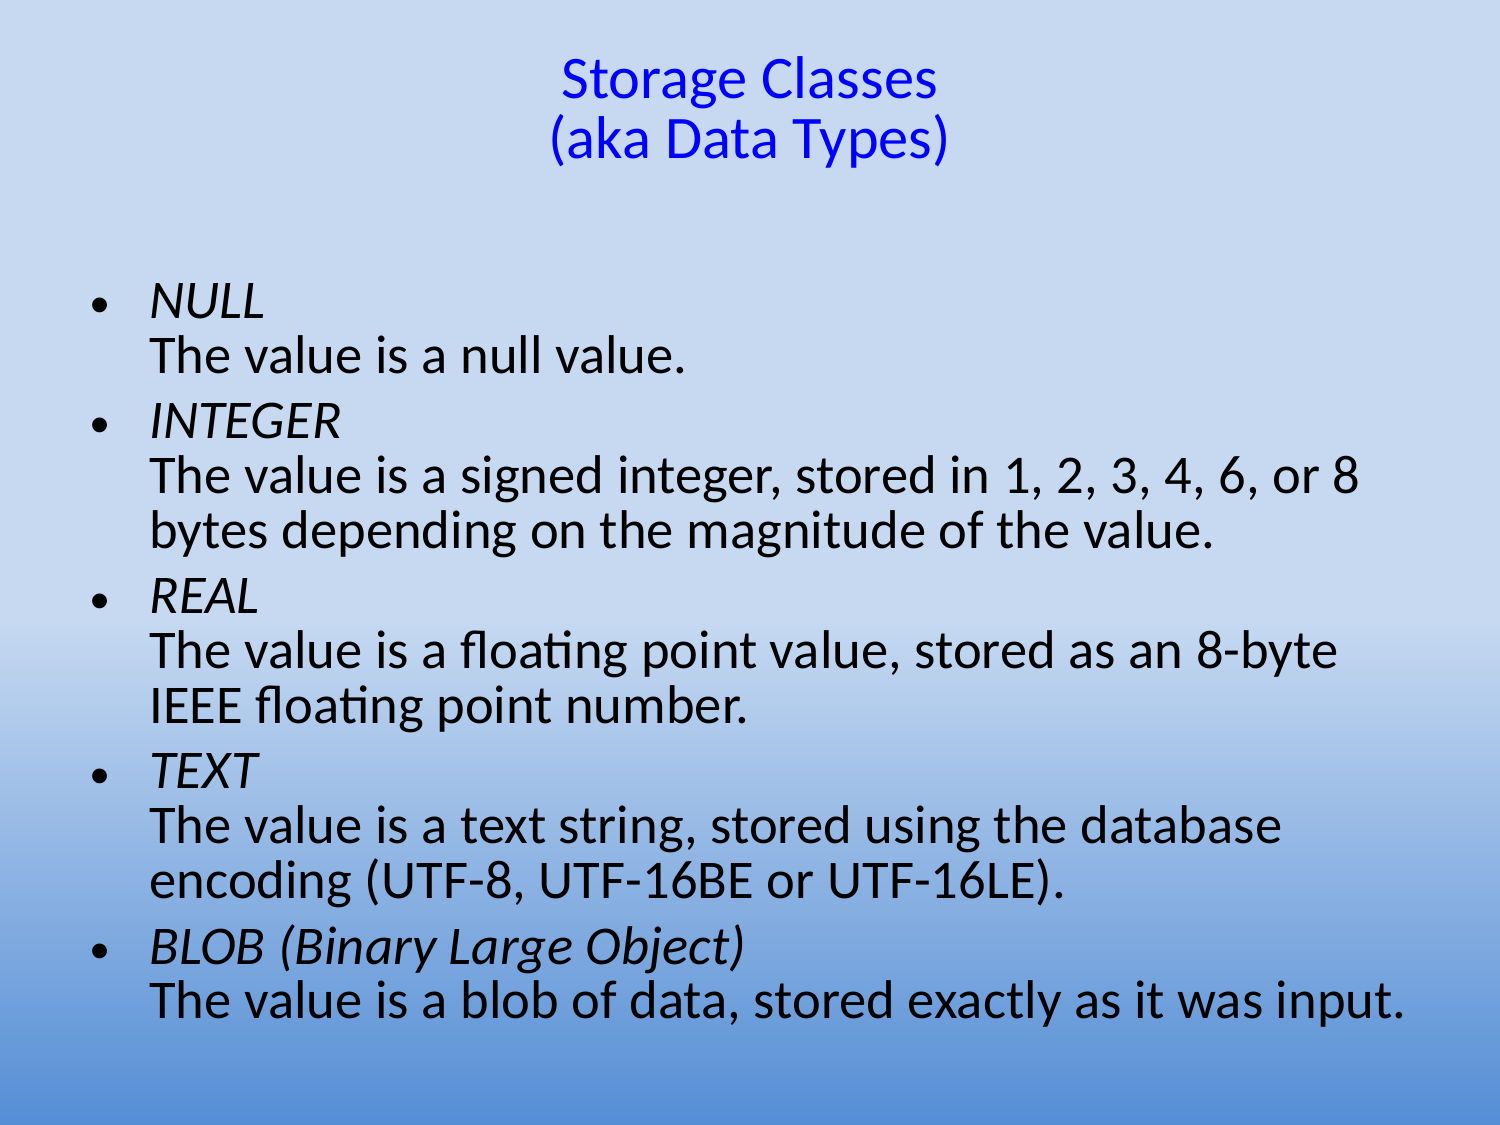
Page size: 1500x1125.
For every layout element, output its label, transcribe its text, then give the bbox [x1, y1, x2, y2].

title Storage Classes (aka Data Types) [75, 45, 1425, 183]
list NULL The value is a null value. INTEGER The value is a signed integer, stored in 1, 2, 3, 4, 6, or 8 bytes depending on the magnitude of the value. REAL The value is a floating point value, stored as an 8-byte IEEE floating point number. TEXT The value is a text string, stored using the database encoding (UTF-8, UTF-16BE or UTF-16LE). BLOB (Binary Large Object) The value is a blob of data, stored exactly as it was input. [75, 269, 1425, 1054]
